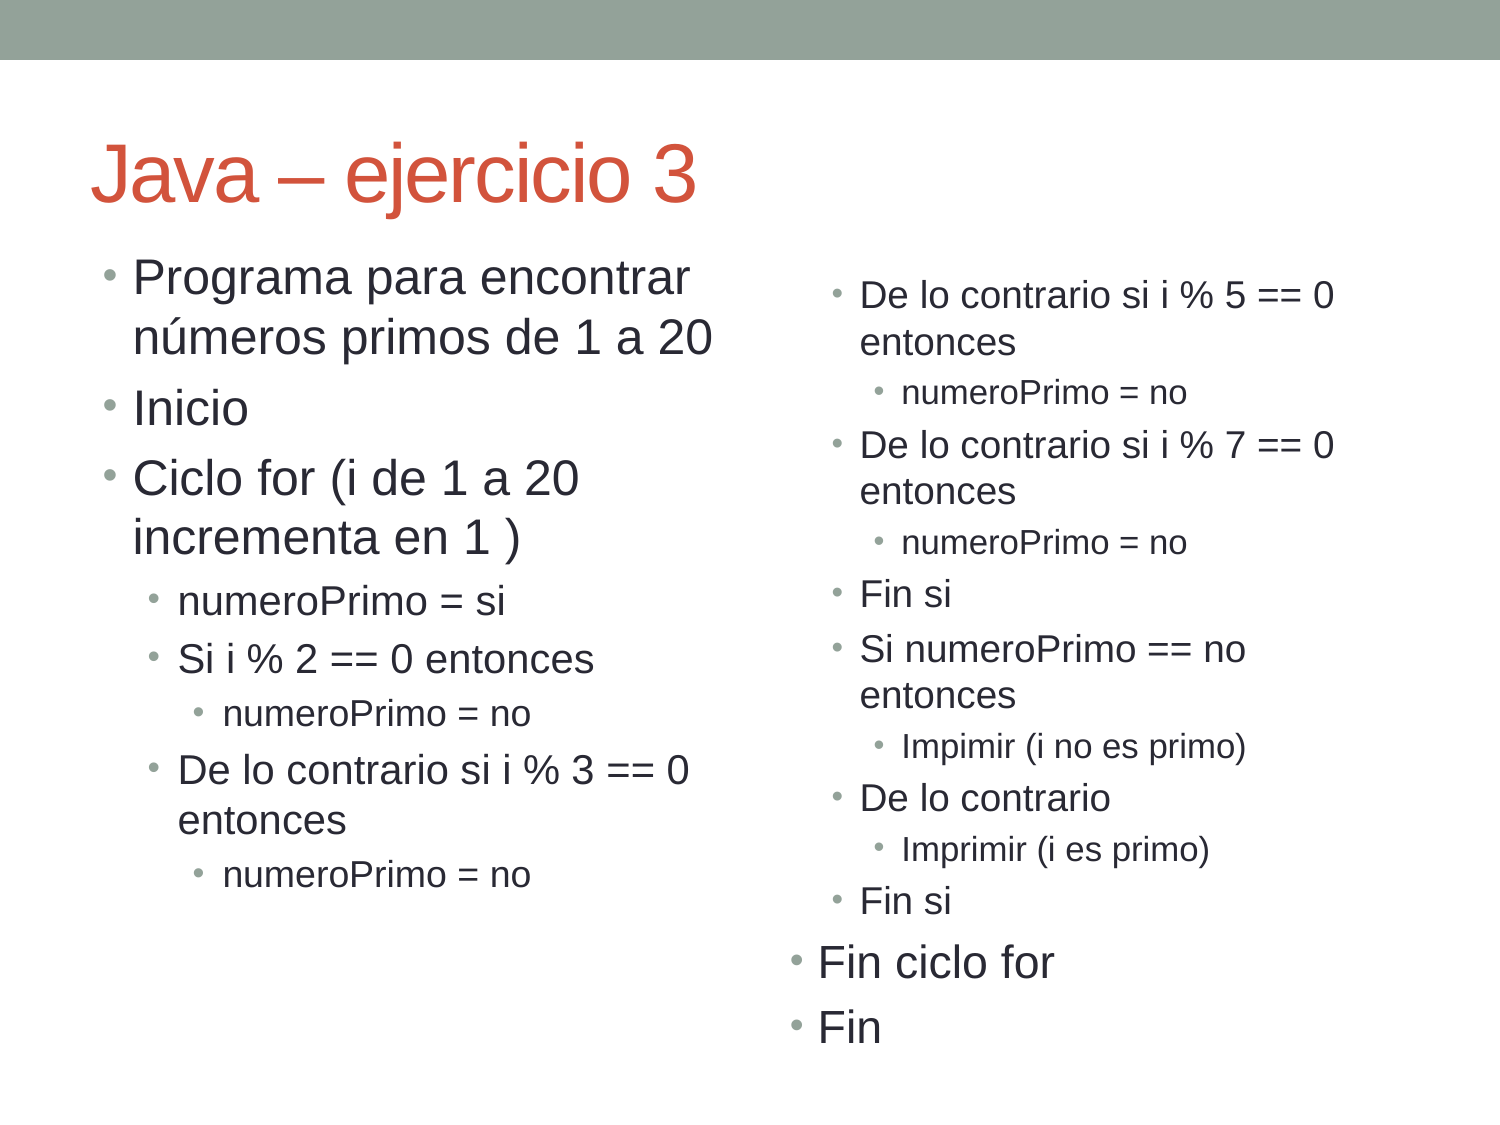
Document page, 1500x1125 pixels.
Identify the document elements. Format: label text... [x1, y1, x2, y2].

list Programa para encontrar números primos de 1 a 20 Inicio Ciclo for (i de 1 a 20 incrementa en 1 ) numeroPrimo = si Si i % 2 == 0 entonces numeroPrimo = no De lo contrario si i % 3 == 0 entonces numeroPrimo = no [87, 237, 750, 1038]
title Java – ejercicio 3 [75, 87, 1425, 250]
text_box De lo contrario si i % 5 == 0 entonces numeroPrimo = no De lo contrario si i % 7 == 0 entonces numeroPrimo = no Fin si Si numeroPrimo == no entonces Impimir (i no es primo) De lo contrario Imprimir (i es primo) Fin si Fin ciclo for Fin [774, 262, 1375, 1063]
